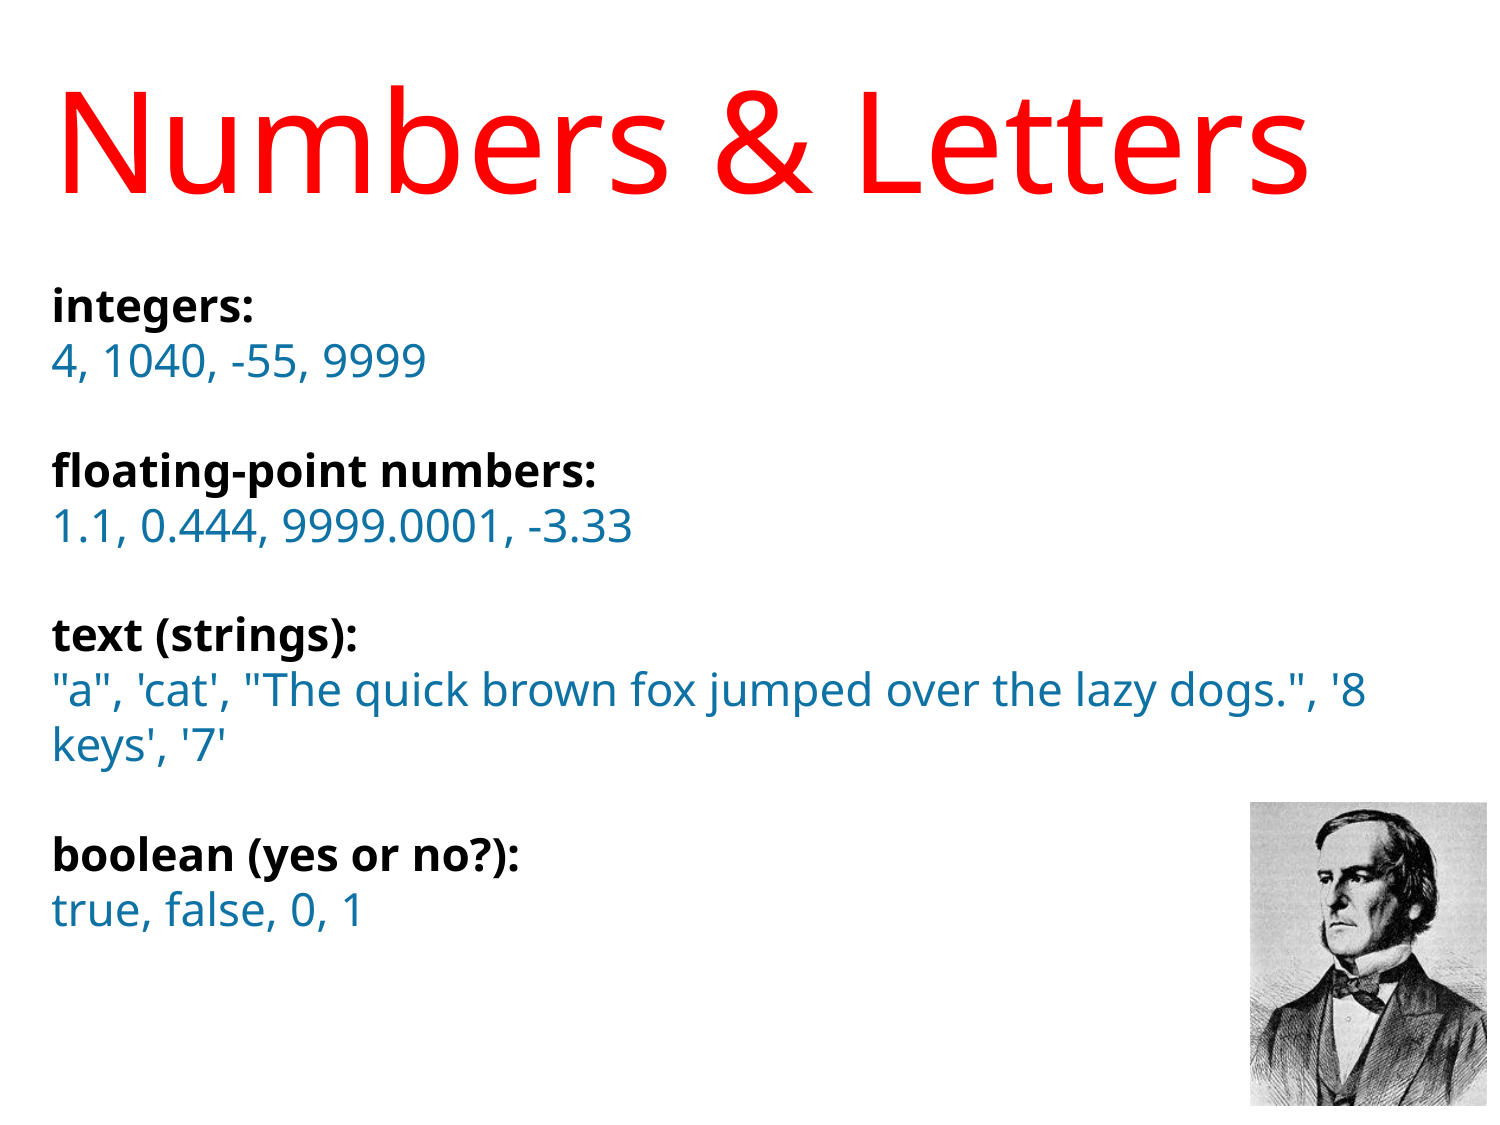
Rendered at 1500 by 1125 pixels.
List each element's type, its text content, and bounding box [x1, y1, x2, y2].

title Numbers & Letters [45, 46, 1468, 210]
picture [1249, 802, 1487, 1106]
list integers: 4, 1040, -55, 9999 floating-point numbers: 1.1, 0.444, 9999.0001, -3.33 text (strings): "a", 'cat', "The quick brown fox jumped over the lazy dogs.", '8 keys', '7' boolean (yes or no?): true, false, 0, 1 [45, 270, 1467, 1092]
